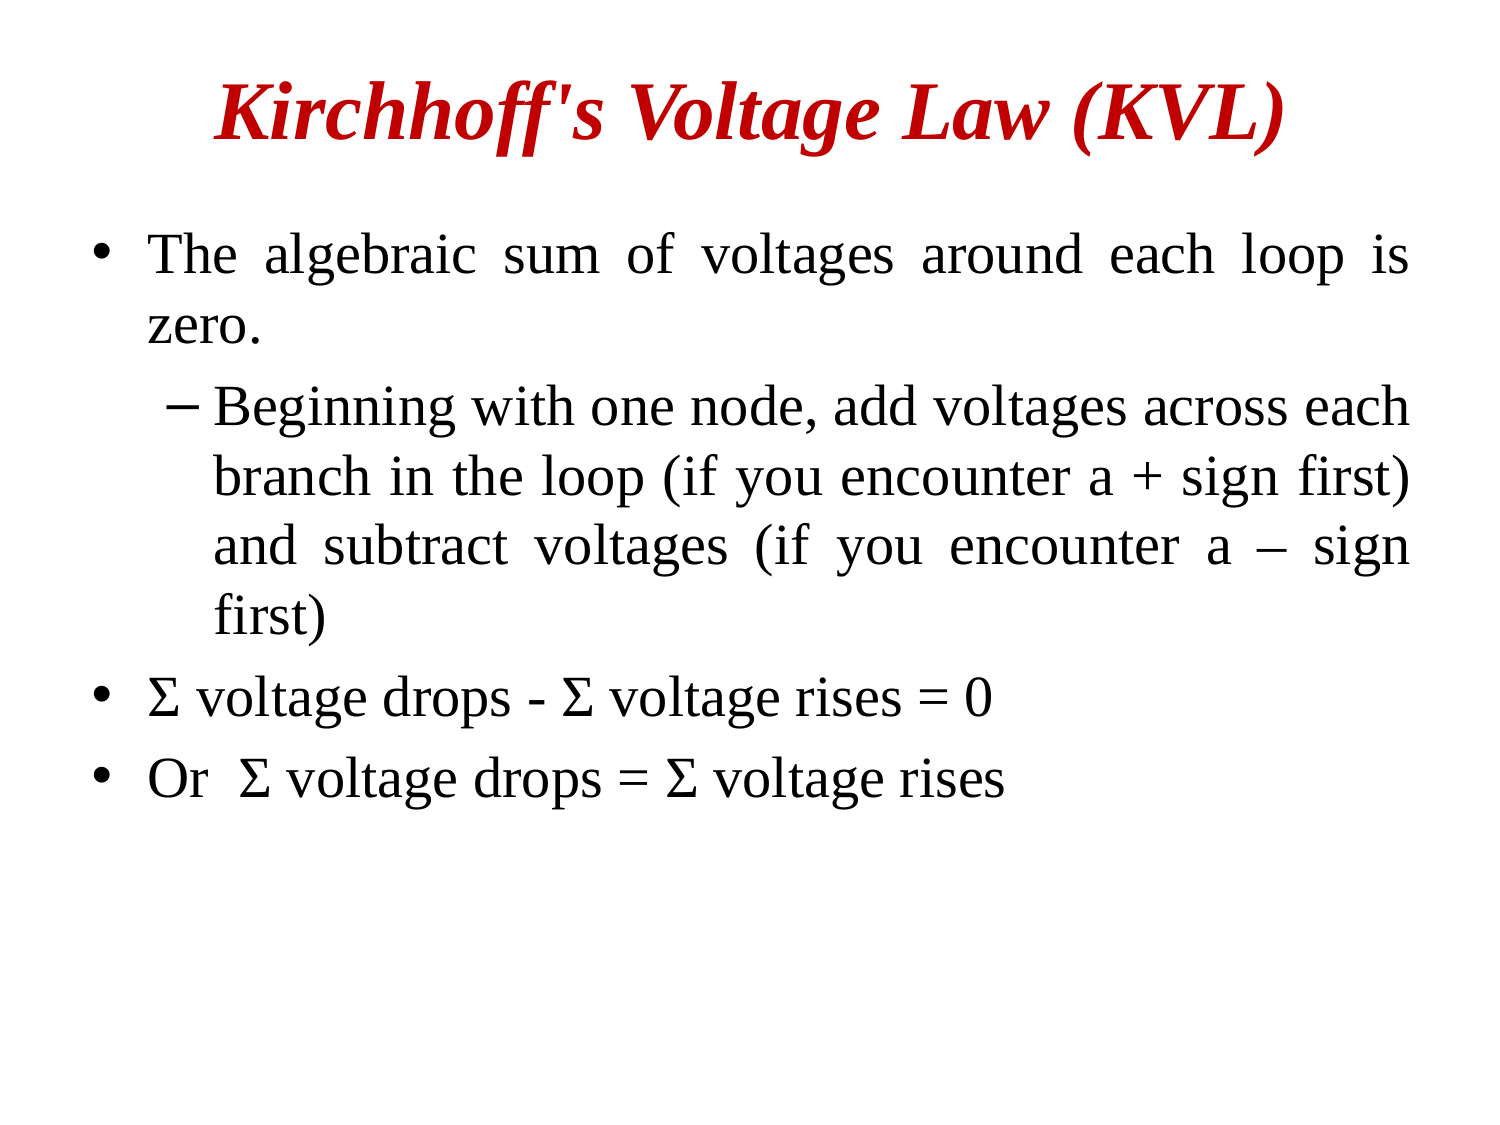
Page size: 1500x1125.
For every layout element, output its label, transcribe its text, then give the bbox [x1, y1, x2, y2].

title Kirchhoff's Voltage Law (KVL) [76, 30, 1427, 183]
list The algebraic sum of voltages around each loop is zero. Beginning with one node, add voltages across each branch in the loop (if you encounter a + sign first) and subtract voltages (if you encounter a – sign first) Σ voltage drops - Σ voltage rises = 0 Or Σ voltage drops = Σ voltage rises [76, 208, 1427, 882]
